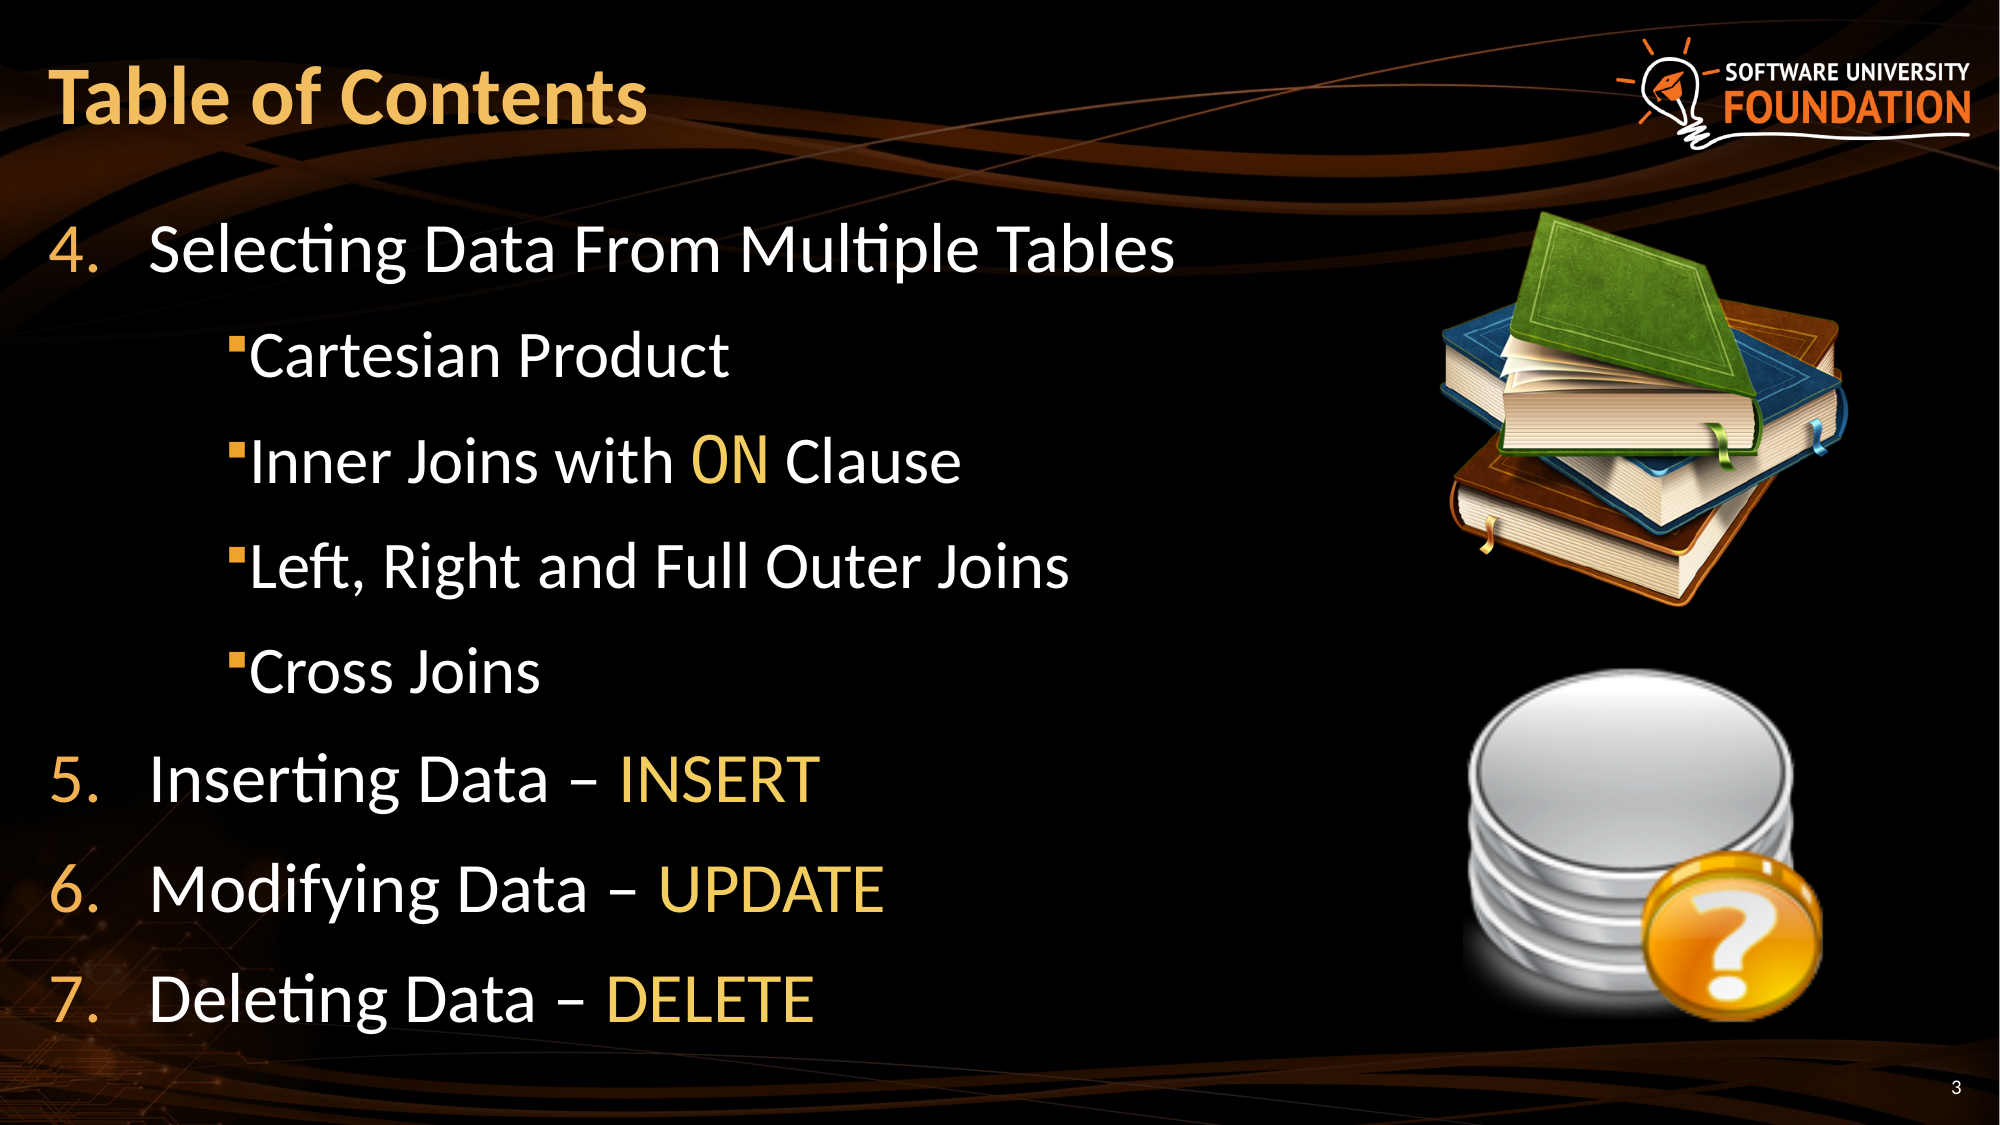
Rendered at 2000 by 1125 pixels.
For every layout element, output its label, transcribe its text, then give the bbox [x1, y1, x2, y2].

list Selecting Data From Multiple Tables Cartesian Product Inner Joins with ON Clause Left, Right and Full Outer Joins Cross Joins Inserting Data – INSERT Modifying Data – UPDATE Deleting Data – DELETE [31, 195, 1968, 1103]
picture [0, 0, 2000, 1125]
title Table of Contents [30, 6, 1602, 189]
slide_number 3 [1897, 1070, 1968, 1103]
